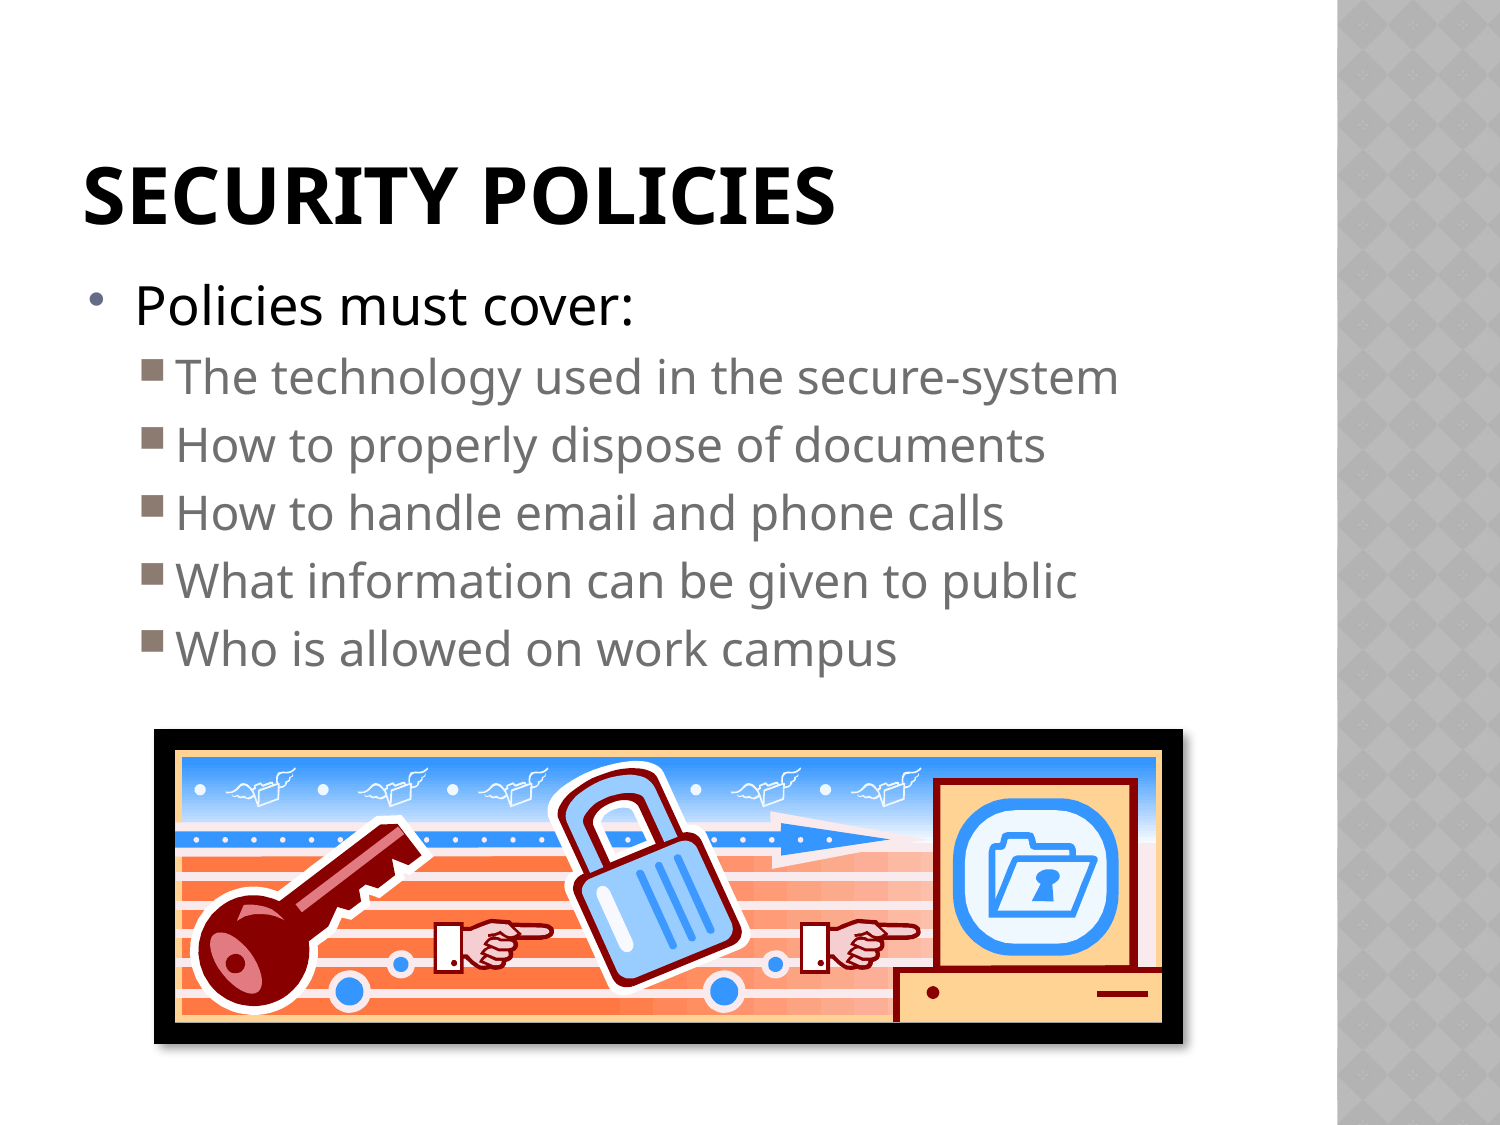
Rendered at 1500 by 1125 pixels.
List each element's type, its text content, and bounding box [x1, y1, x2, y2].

title Security Policies [75, 52, 1263, 240]
list Policies must cover: The technology used in the secure-system How to properly dispose of documents How to handle email and phone calls What information can be given to public Who is allowed on work campus [75, 264, 1263, 1059]
picture [174, 749, 1163, 1024]
